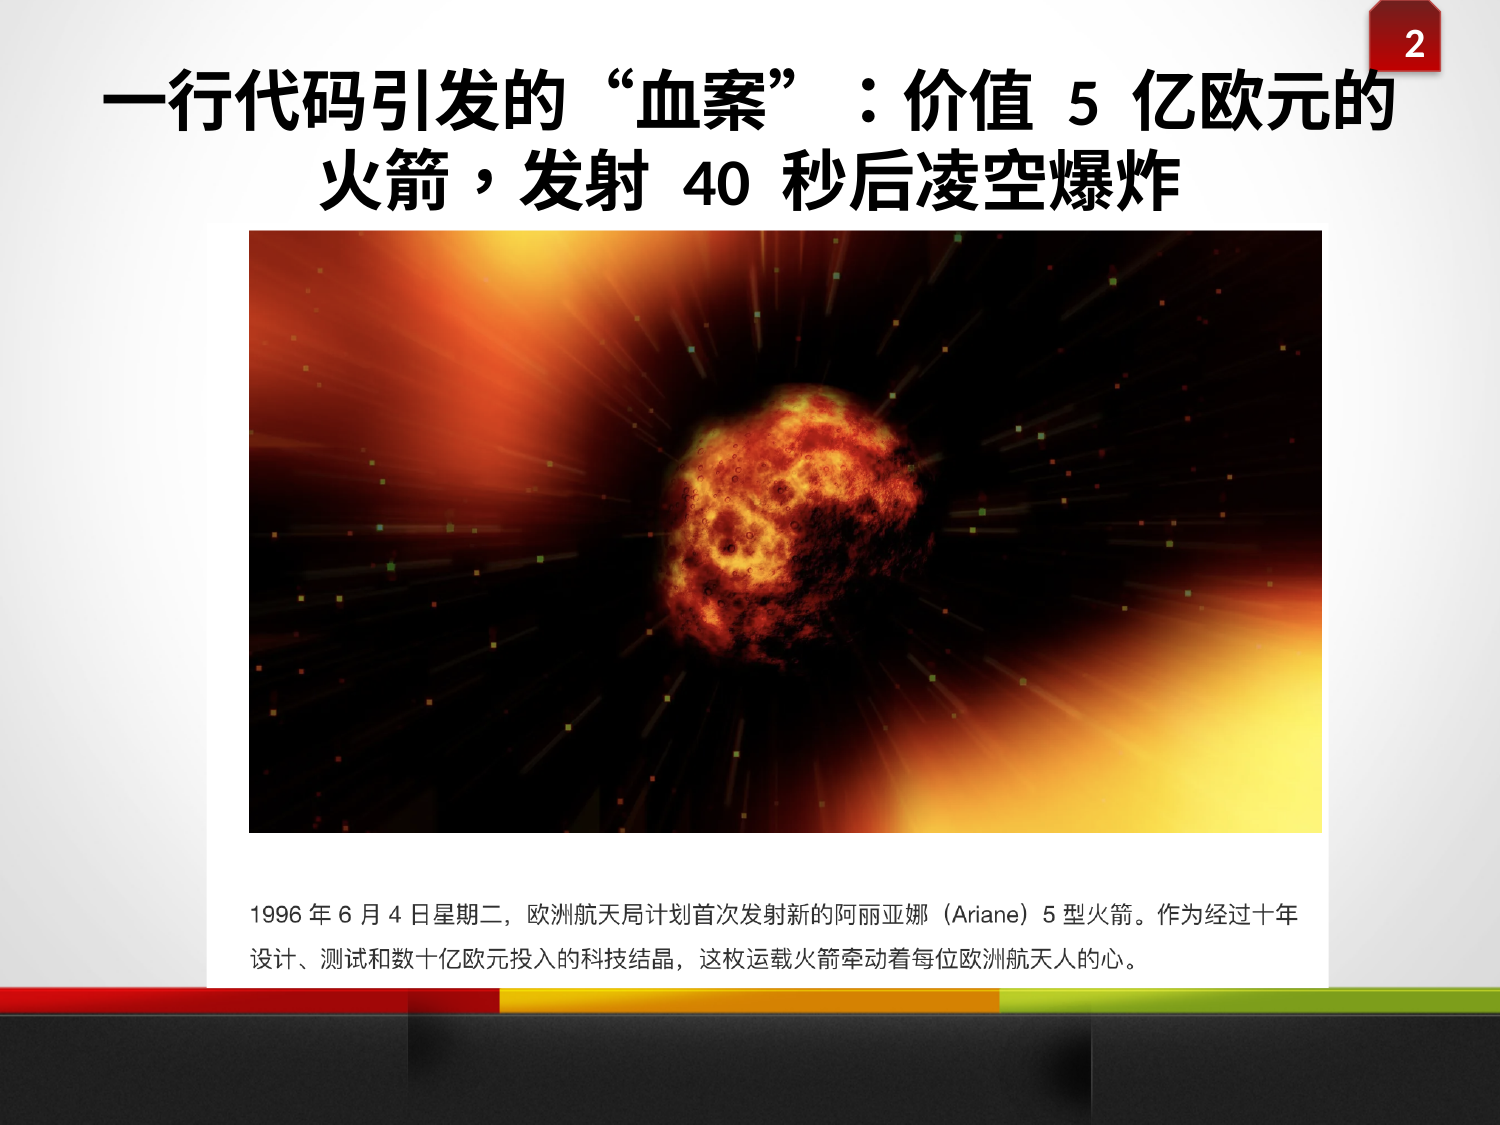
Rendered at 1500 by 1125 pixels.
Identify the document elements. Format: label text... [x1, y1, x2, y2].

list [206, 223, 1329, 988]
title 一行代码引发的“血案”：价值 5 亿欧元的火箭，发射 40 秒后凌空爆炸 [75, 45, 1425, 233]
picture [0, 0, 1500, 1125]
